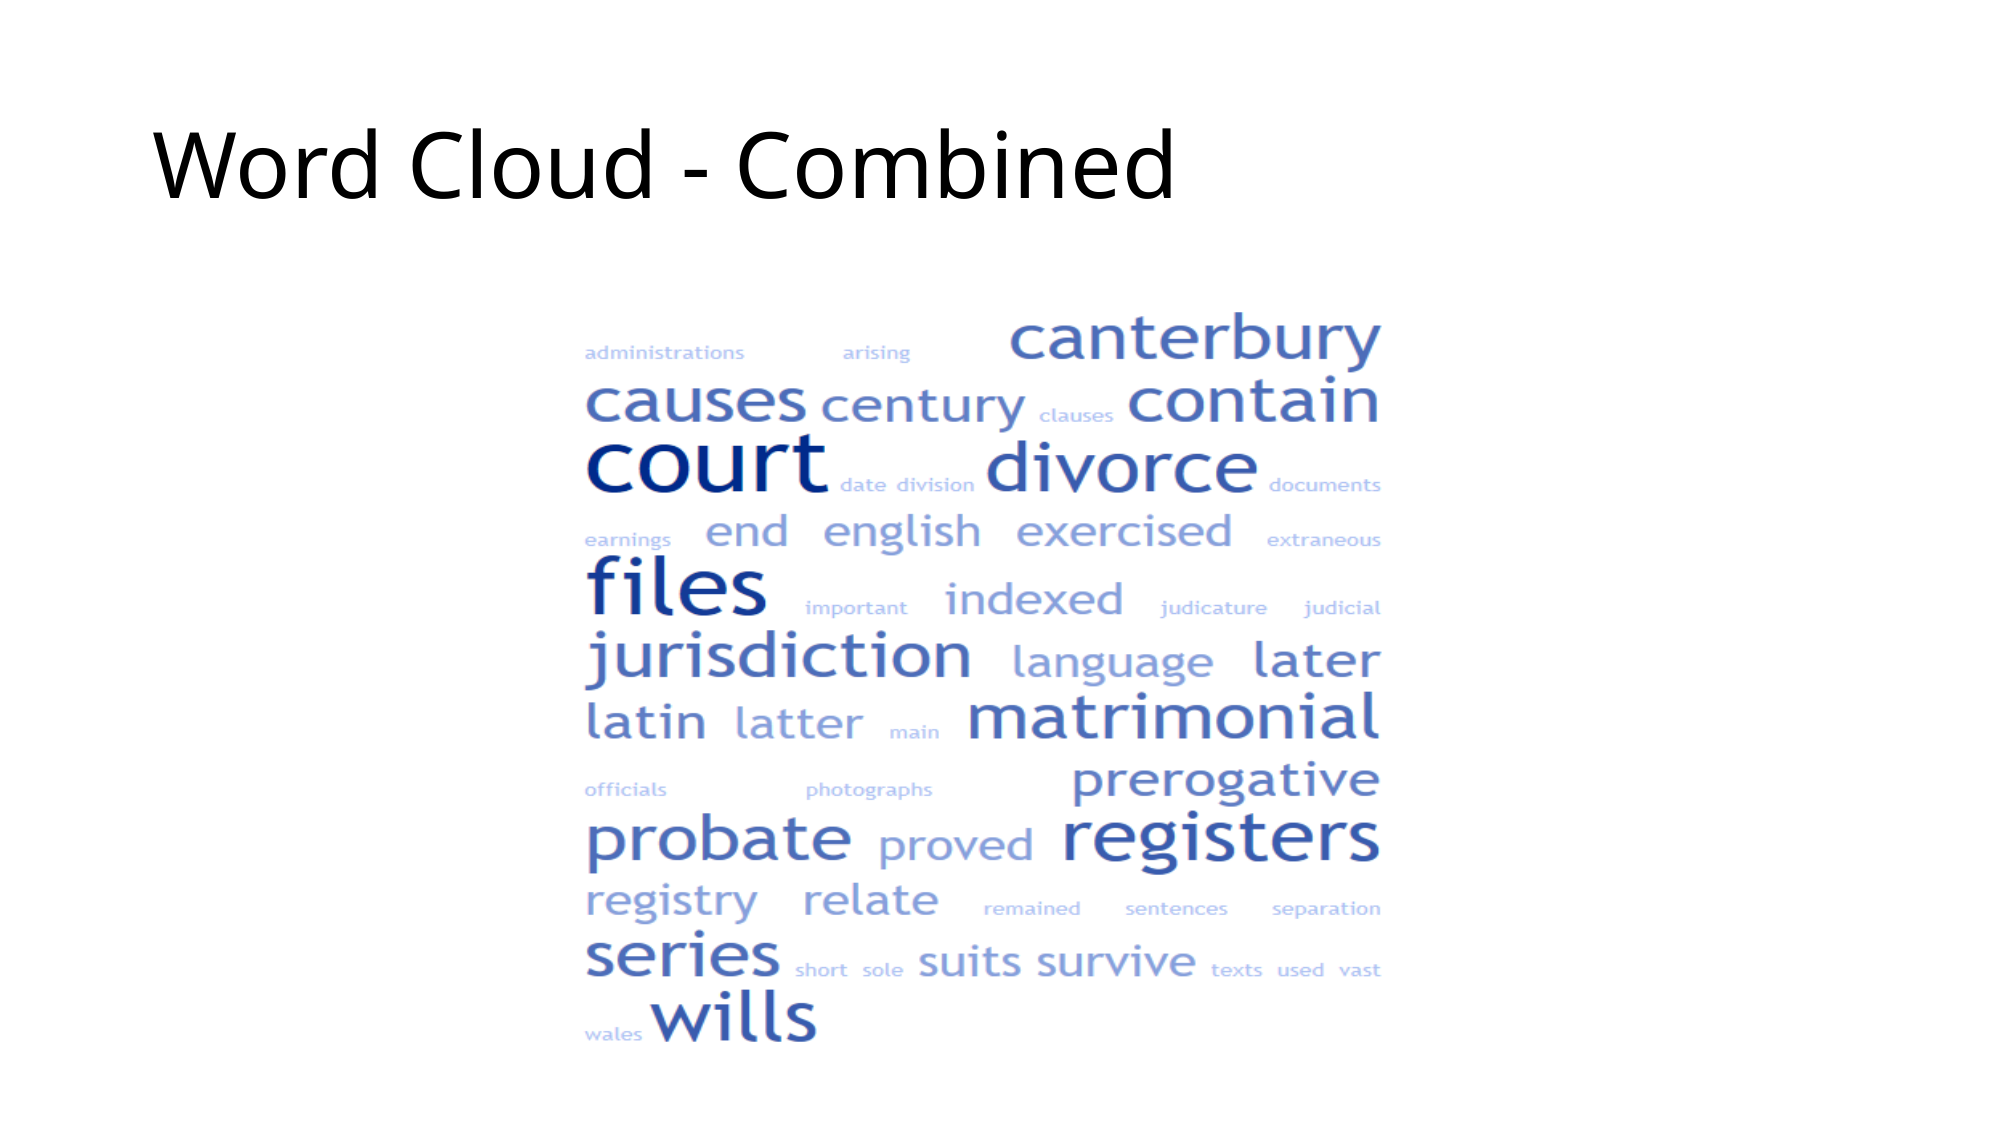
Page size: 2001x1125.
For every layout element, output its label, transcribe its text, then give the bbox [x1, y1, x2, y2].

picture [573, 299, 1406, 1066]
title Word Cloud - Combined [137, 59, 1863, 278]
